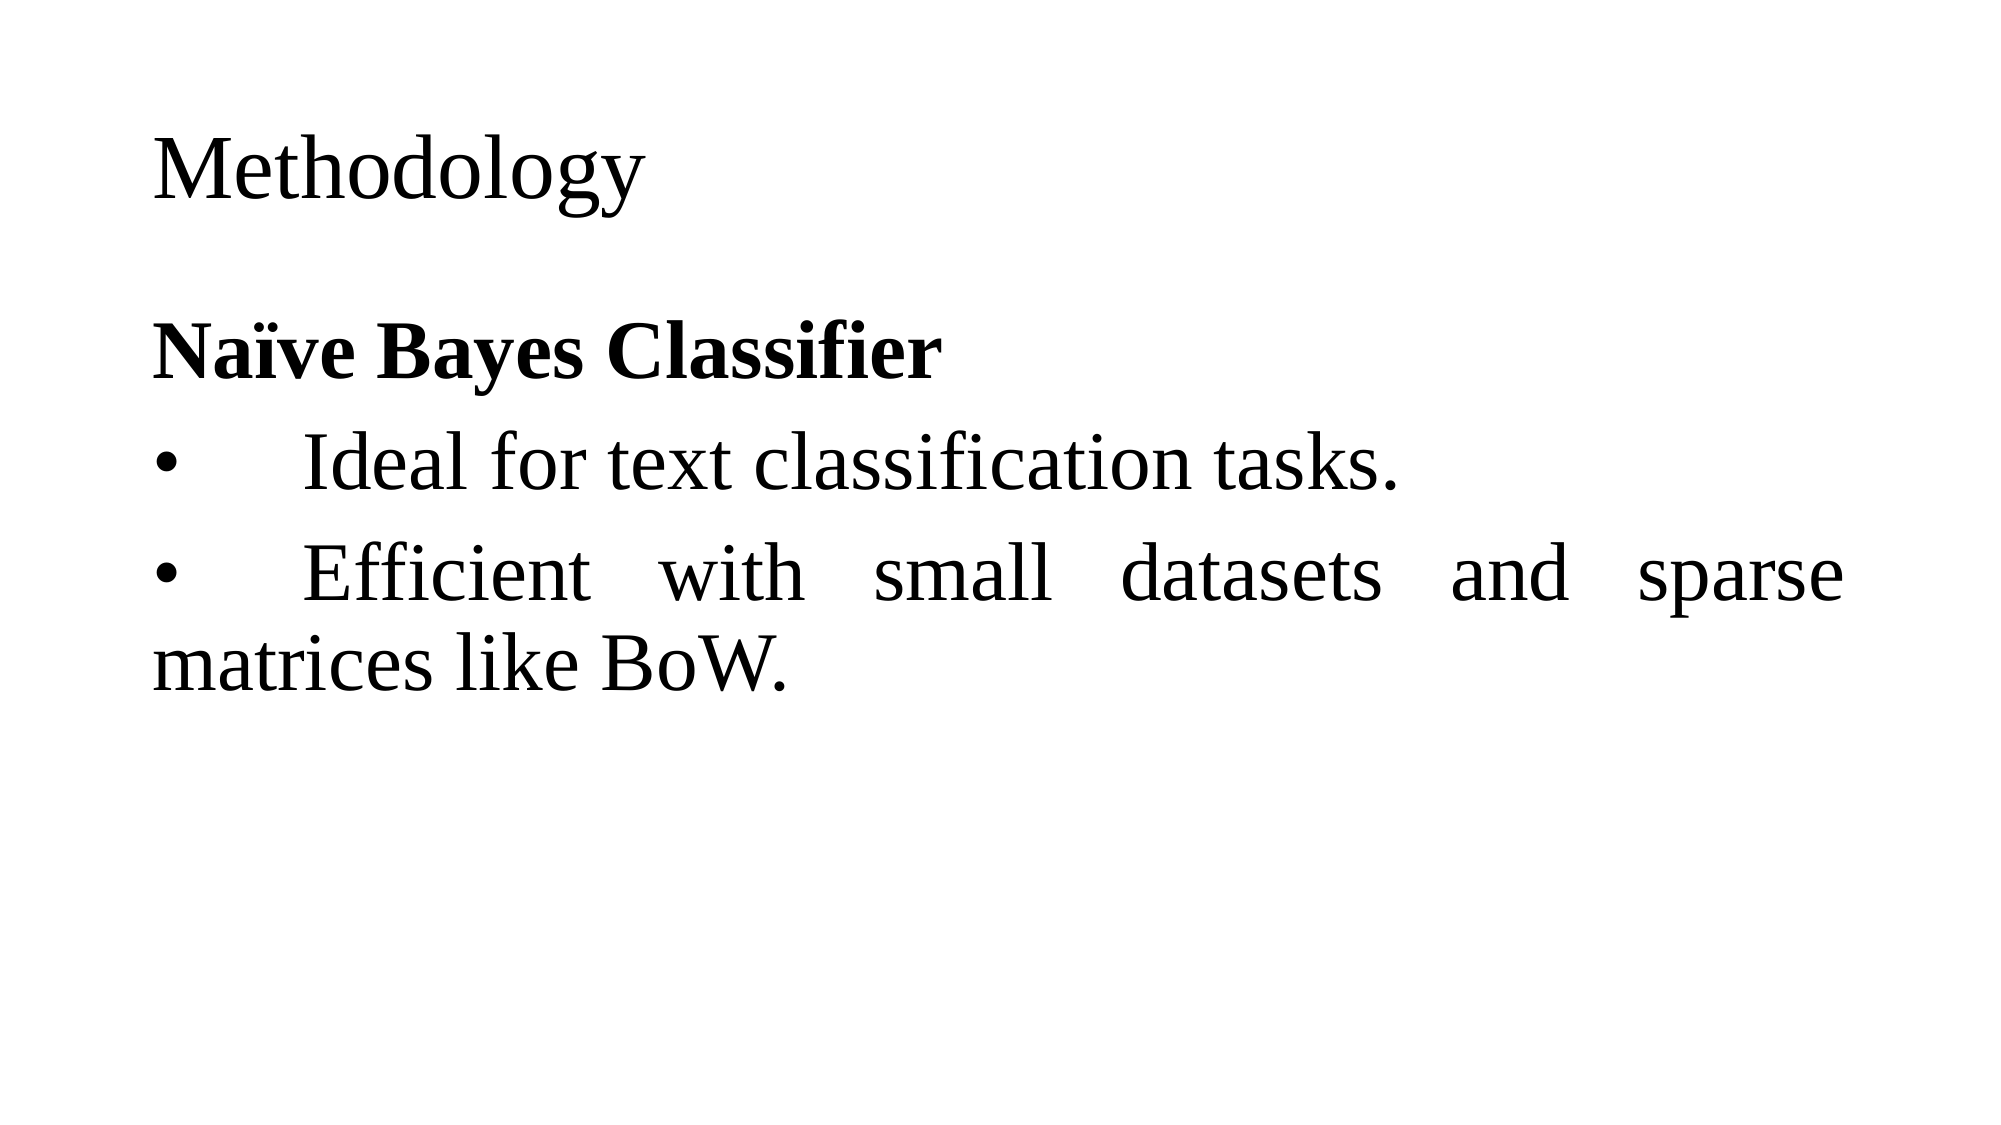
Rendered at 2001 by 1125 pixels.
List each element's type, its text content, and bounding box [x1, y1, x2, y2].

list Naïve Bayes Classifier • Ideal for text classification tasks. • Efficient with small datasets and sparse matrices like BoW. [137, 299, 1863, 1014]
title Methodology [137, 59, 1863, 278]
